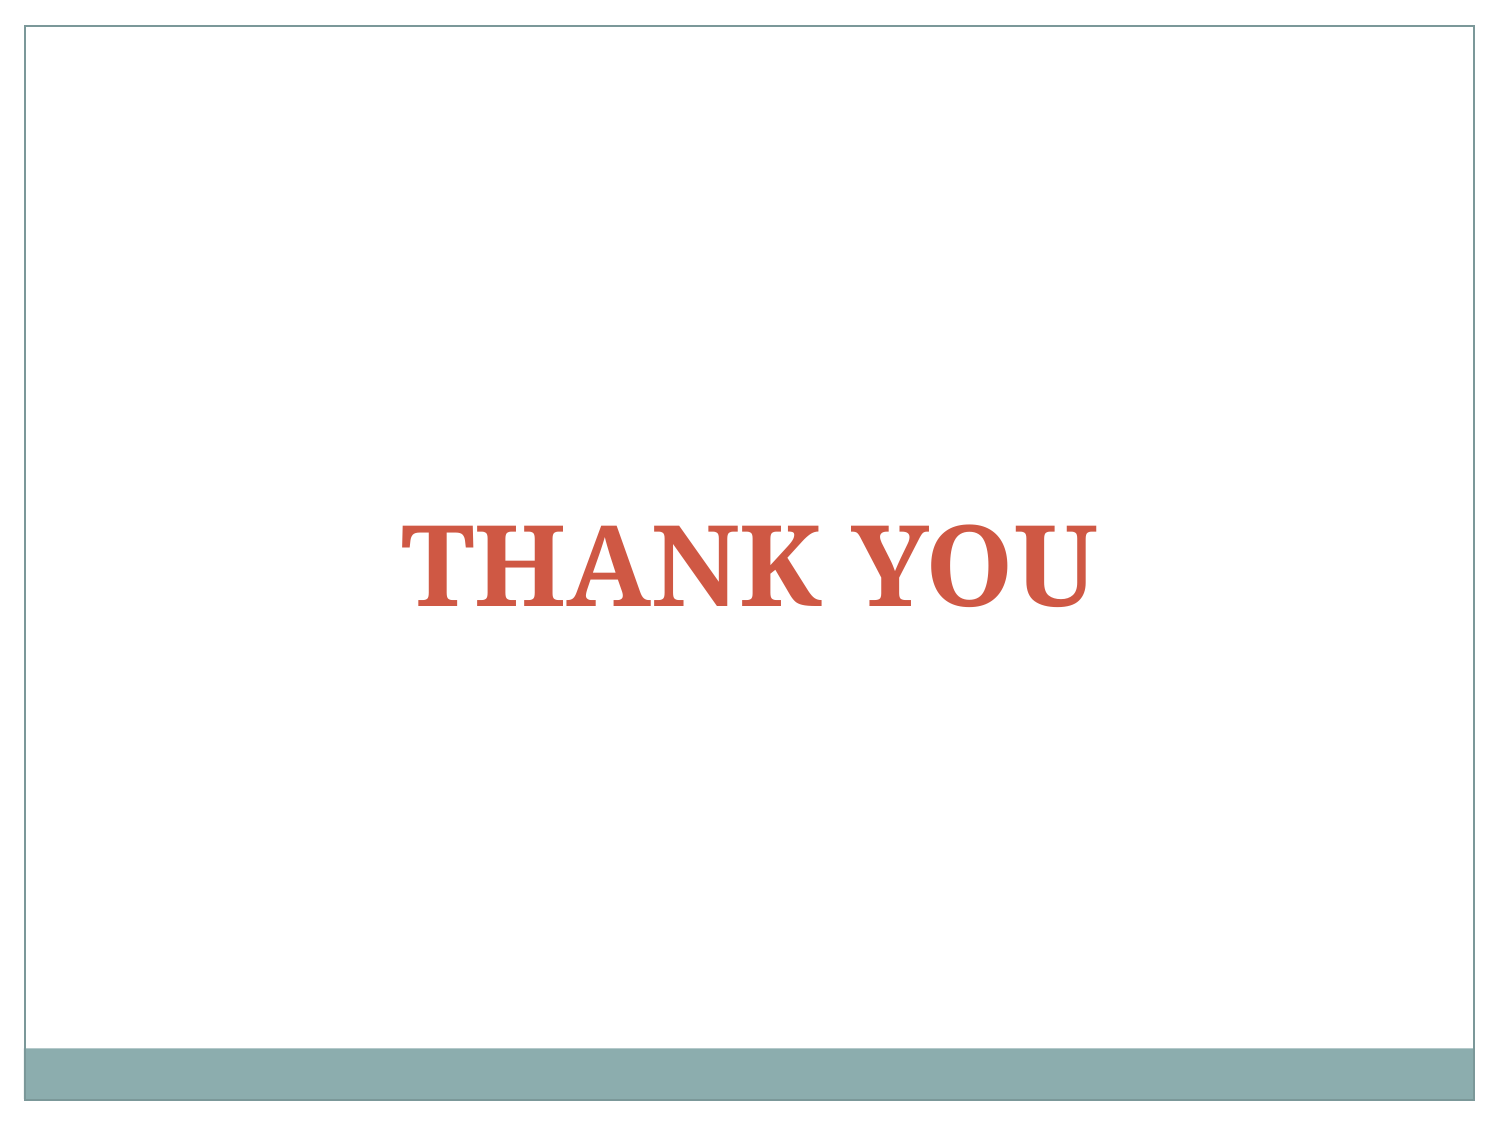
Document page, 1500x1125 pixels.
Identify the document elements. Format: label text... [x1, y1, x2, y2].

text_box Thank you [385, 486, 1115, 637]
